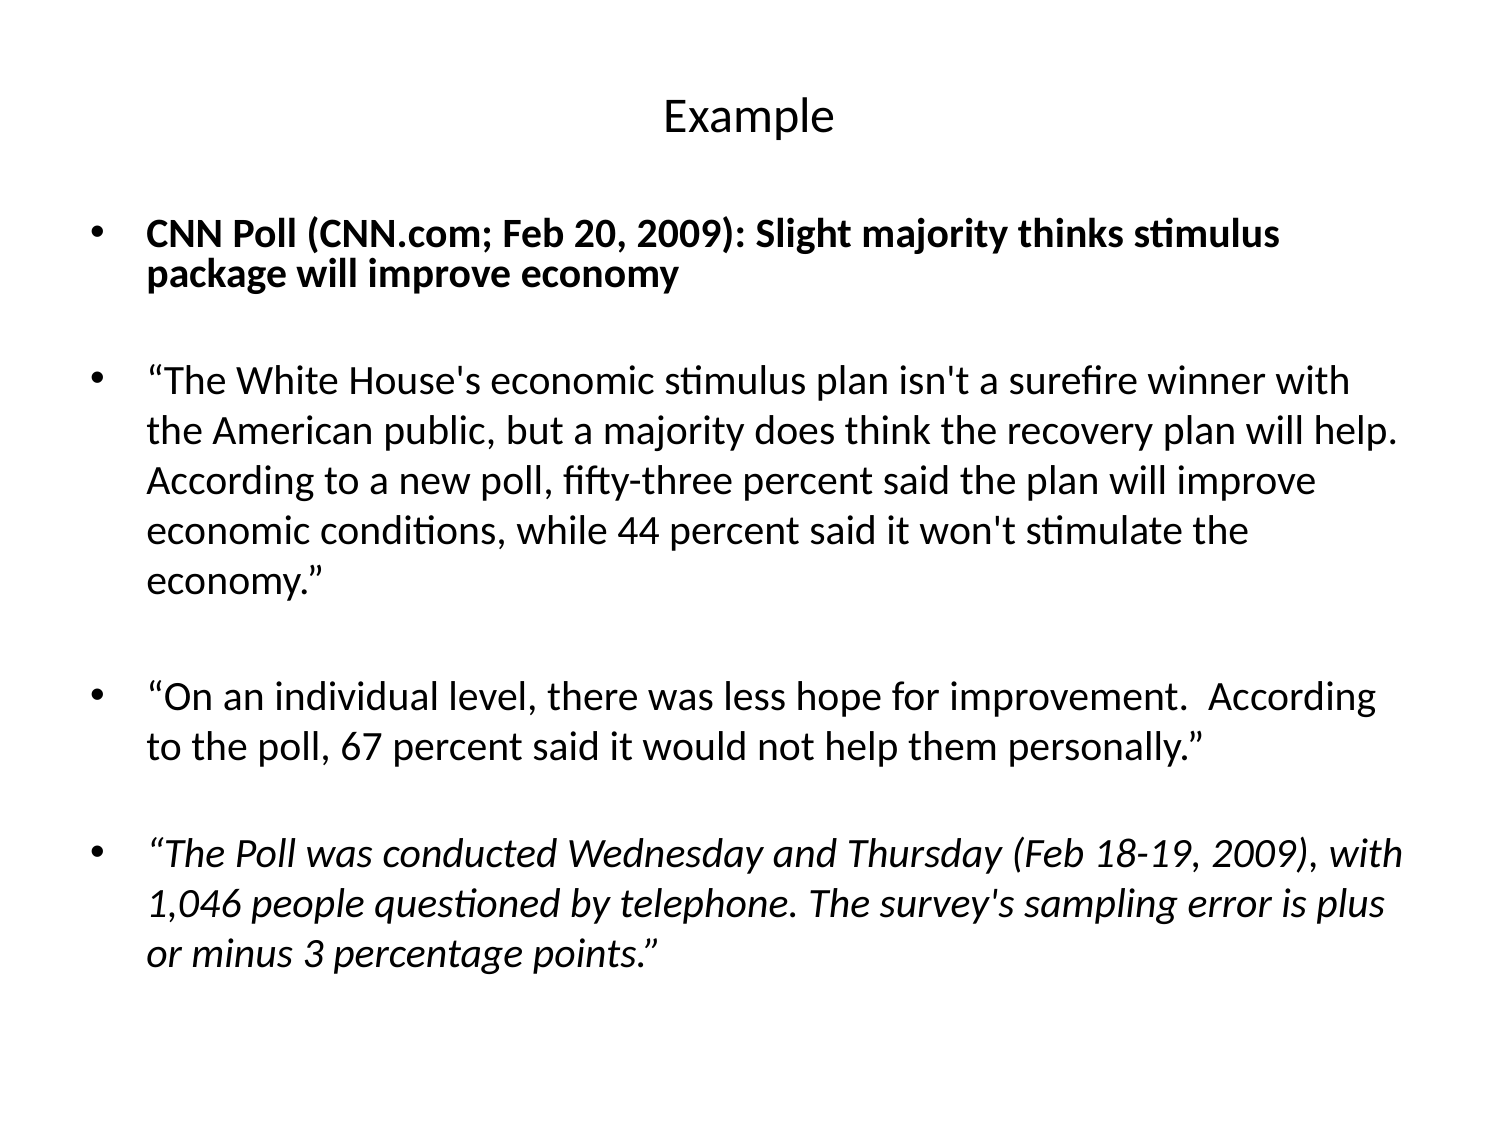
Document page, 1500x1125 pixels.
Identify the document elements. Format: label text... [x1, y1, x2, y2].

title Example [75, 75, 1425, 149]
list CNN Poll (CNN.com; Feb 20, 2009): Slight majority thinks stimulus package will improve economy “The White House's economic stimulus plan isn't a surefire winner with the American public, but a majority does think the recovery plan will help. According to a new poll, fifty-three percent said the plan will improve economic conditions, while 44 percent said it won't stimulate the economy.” “On an individual level, there was less hope for improvement. According to the poll, 67 percent said it would not help them personally.” “The Poll was conducted Wednesday and Thursday (Feb 18-19, 2009), with 1,046 people questioned by telephone. The survey's sampling error is plus or minus 3 percentage points.” [75, 149, 1425, 1075]
